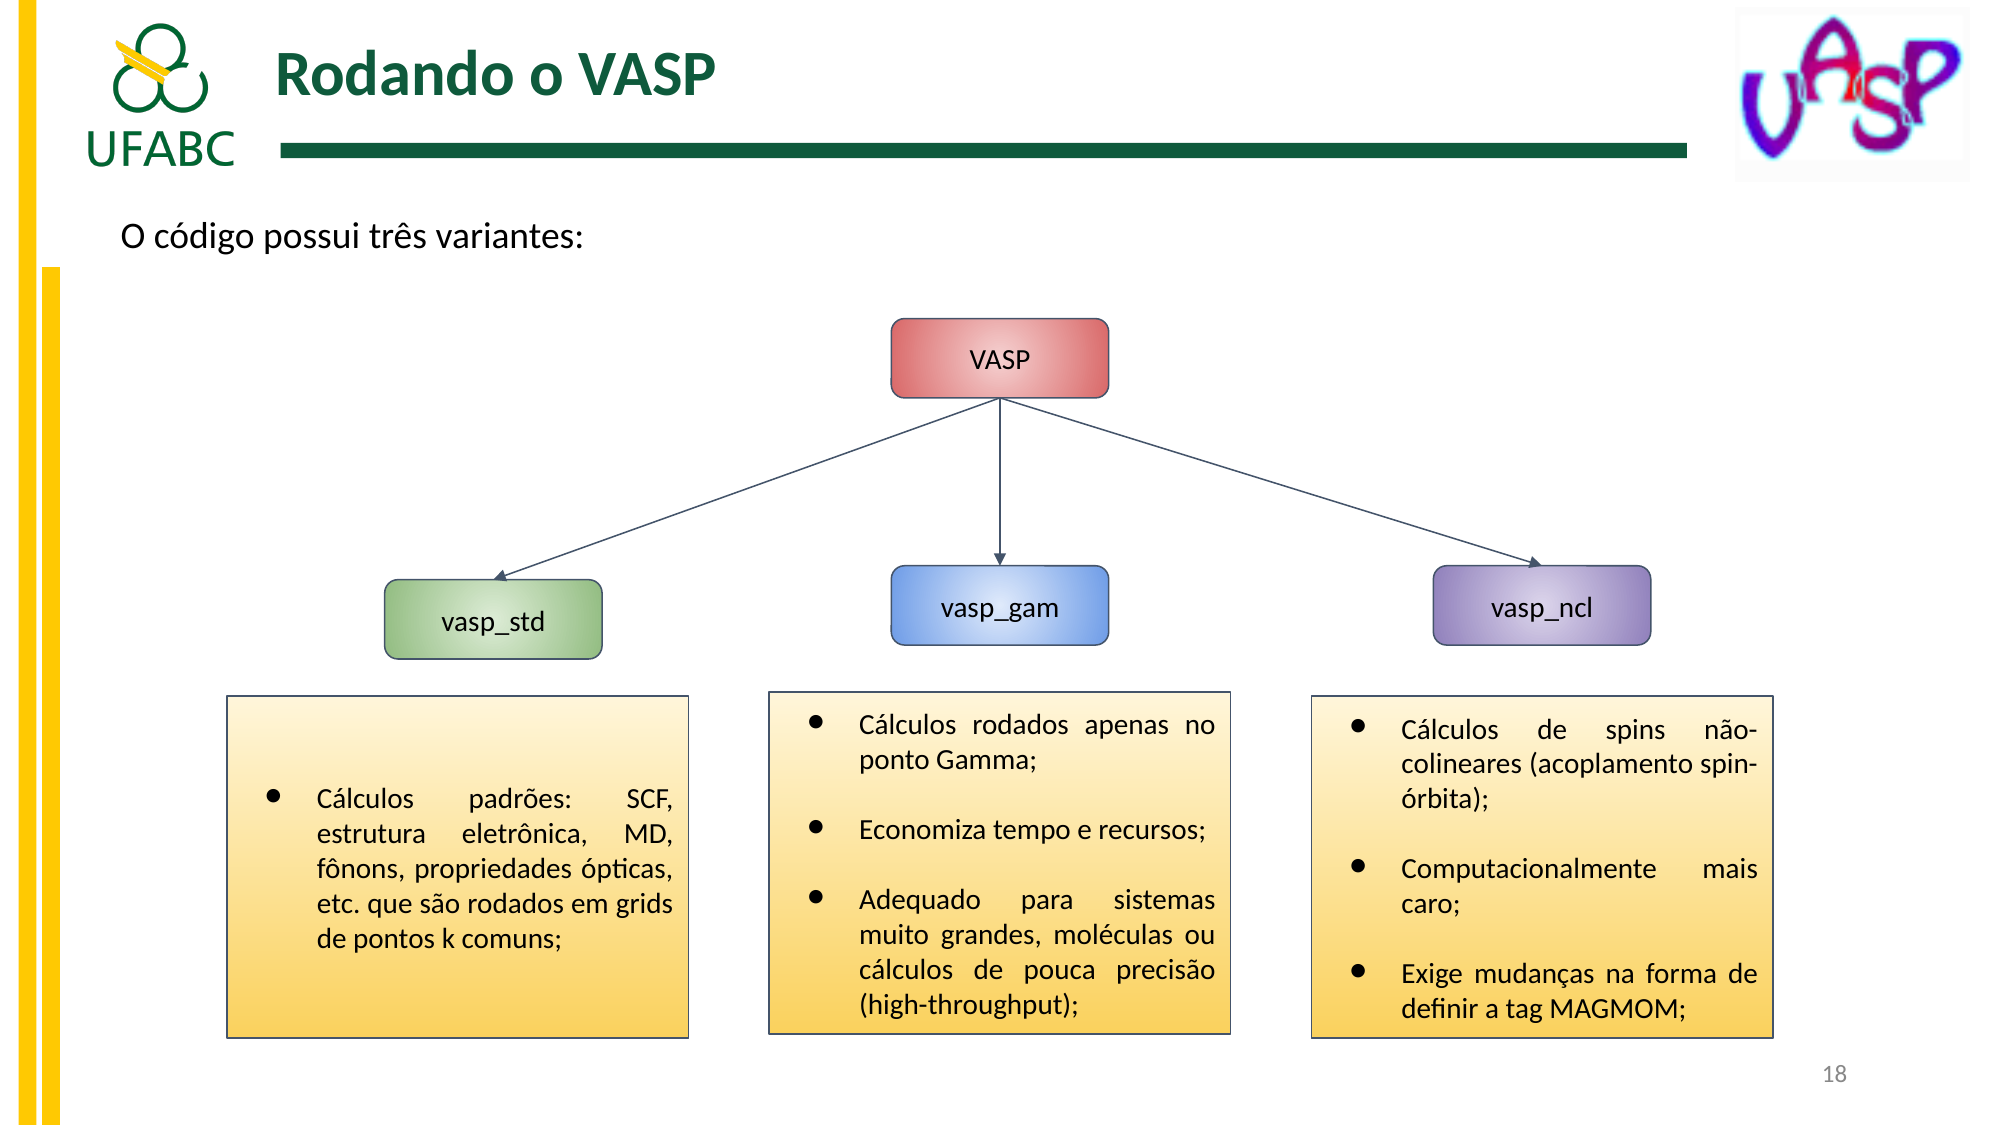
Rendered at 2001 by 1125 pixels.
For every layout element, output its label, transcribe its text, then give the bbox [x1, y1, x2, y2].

picture [40, 3, 276, 186]
text_box VASP [891, 318, 1109, 396]
text_box vasp_gam [891, 574, 1109, 646]
text_box [280, 142, 1687, 159]
text_box Cálculos de spins não-colineares (acoplamento spin-órbita); Computacionalmente mais caro; Exige mudanças na forma de definir a tag MAGMOM; [1311, 696, 1774, 1039]
text_box Cálculos padrões: SCF, estrutura eletrônica, MD, fônons, propriedades ópticas, etc. que são rodados em grids de pontos k comuns; [226, 696, 689, 1039]
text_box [18, 0, 61, 1125]
text_box Rodando o VASP [276, 3, 1745, 136]
picture [1735, 7, 1971, 182]
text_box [999, 397, 1543, 566]
text_box Cálculos rodados apenas no ponto Gamma; Economiza tempo e recursos; Adequado para sistemas muito grandes, moléculas ou cálculos de pouca precisão (high-throughput); [769, 691, 1231, 1034]
slide_number ‹#› [1412, 1042, 1863, 1103]
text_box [493, 397, 1001, 580]
text_box vasp_std [384, 579, 603, 659]
text_box O código possui três variantes: [105, 196, 1862, 316]
text_box vasp_ncl [1433, 565, 1651, 646]
